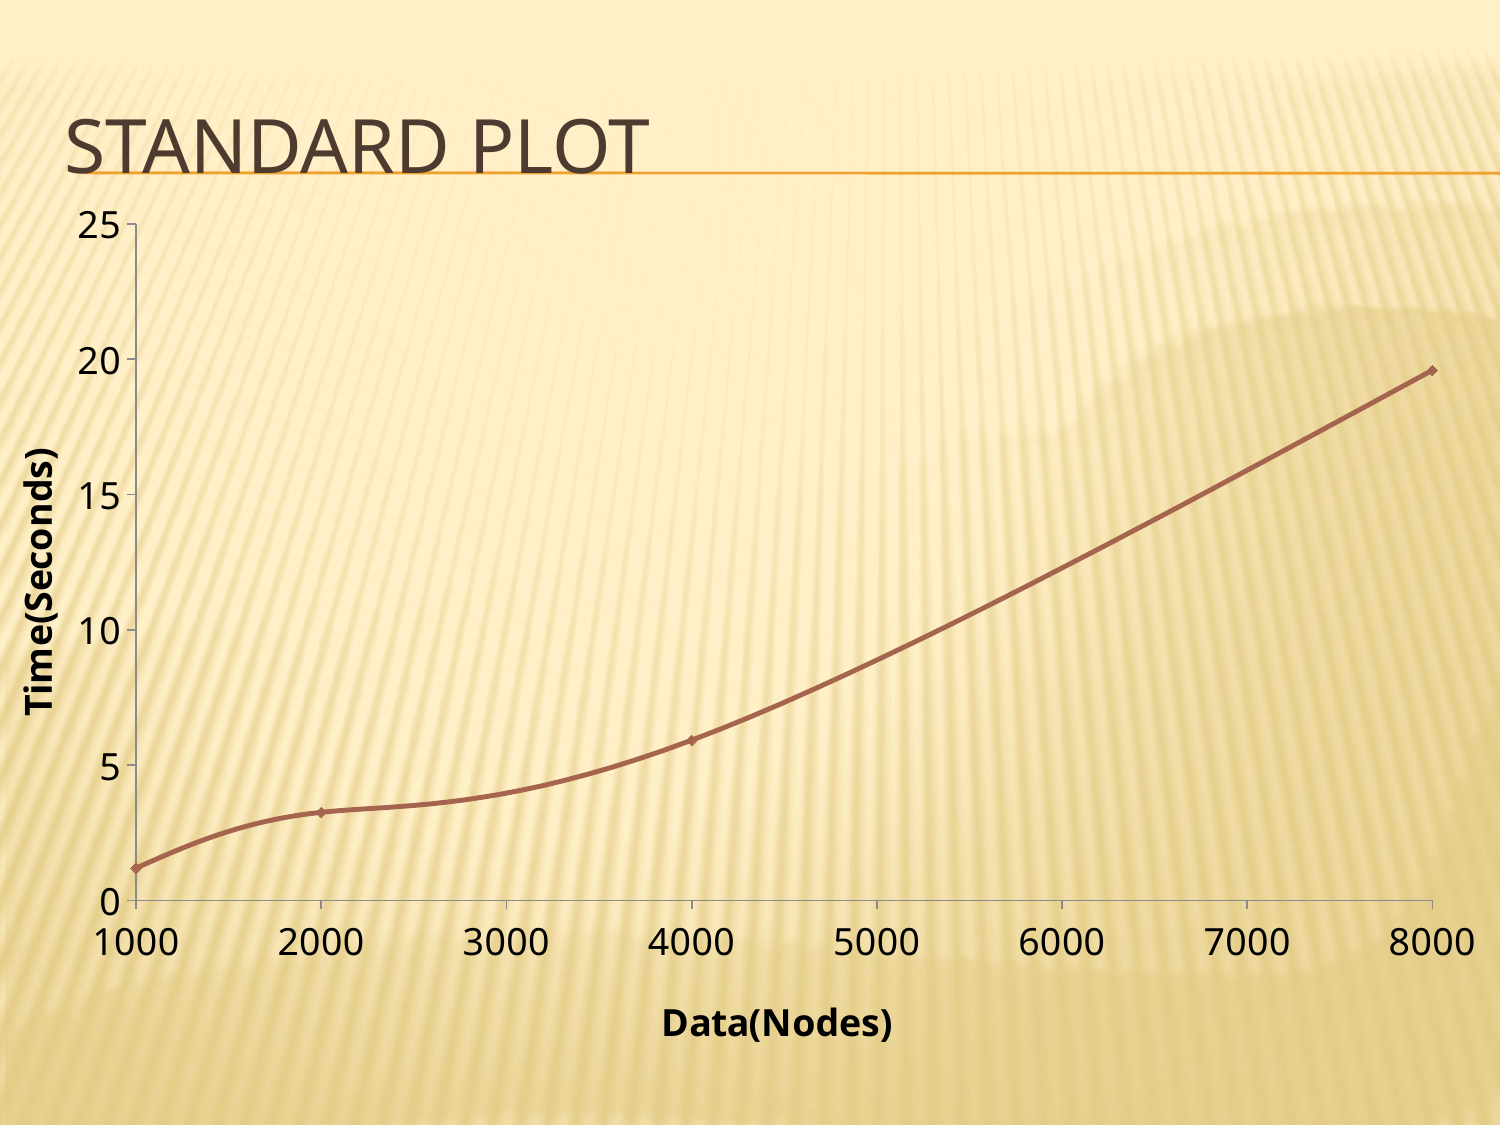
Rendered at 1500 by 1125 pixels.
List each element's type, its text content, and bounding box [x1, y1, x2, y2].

title Standard Plot [50, 75, 1475, 186]
chart [0, 187, 1500, 1076]
